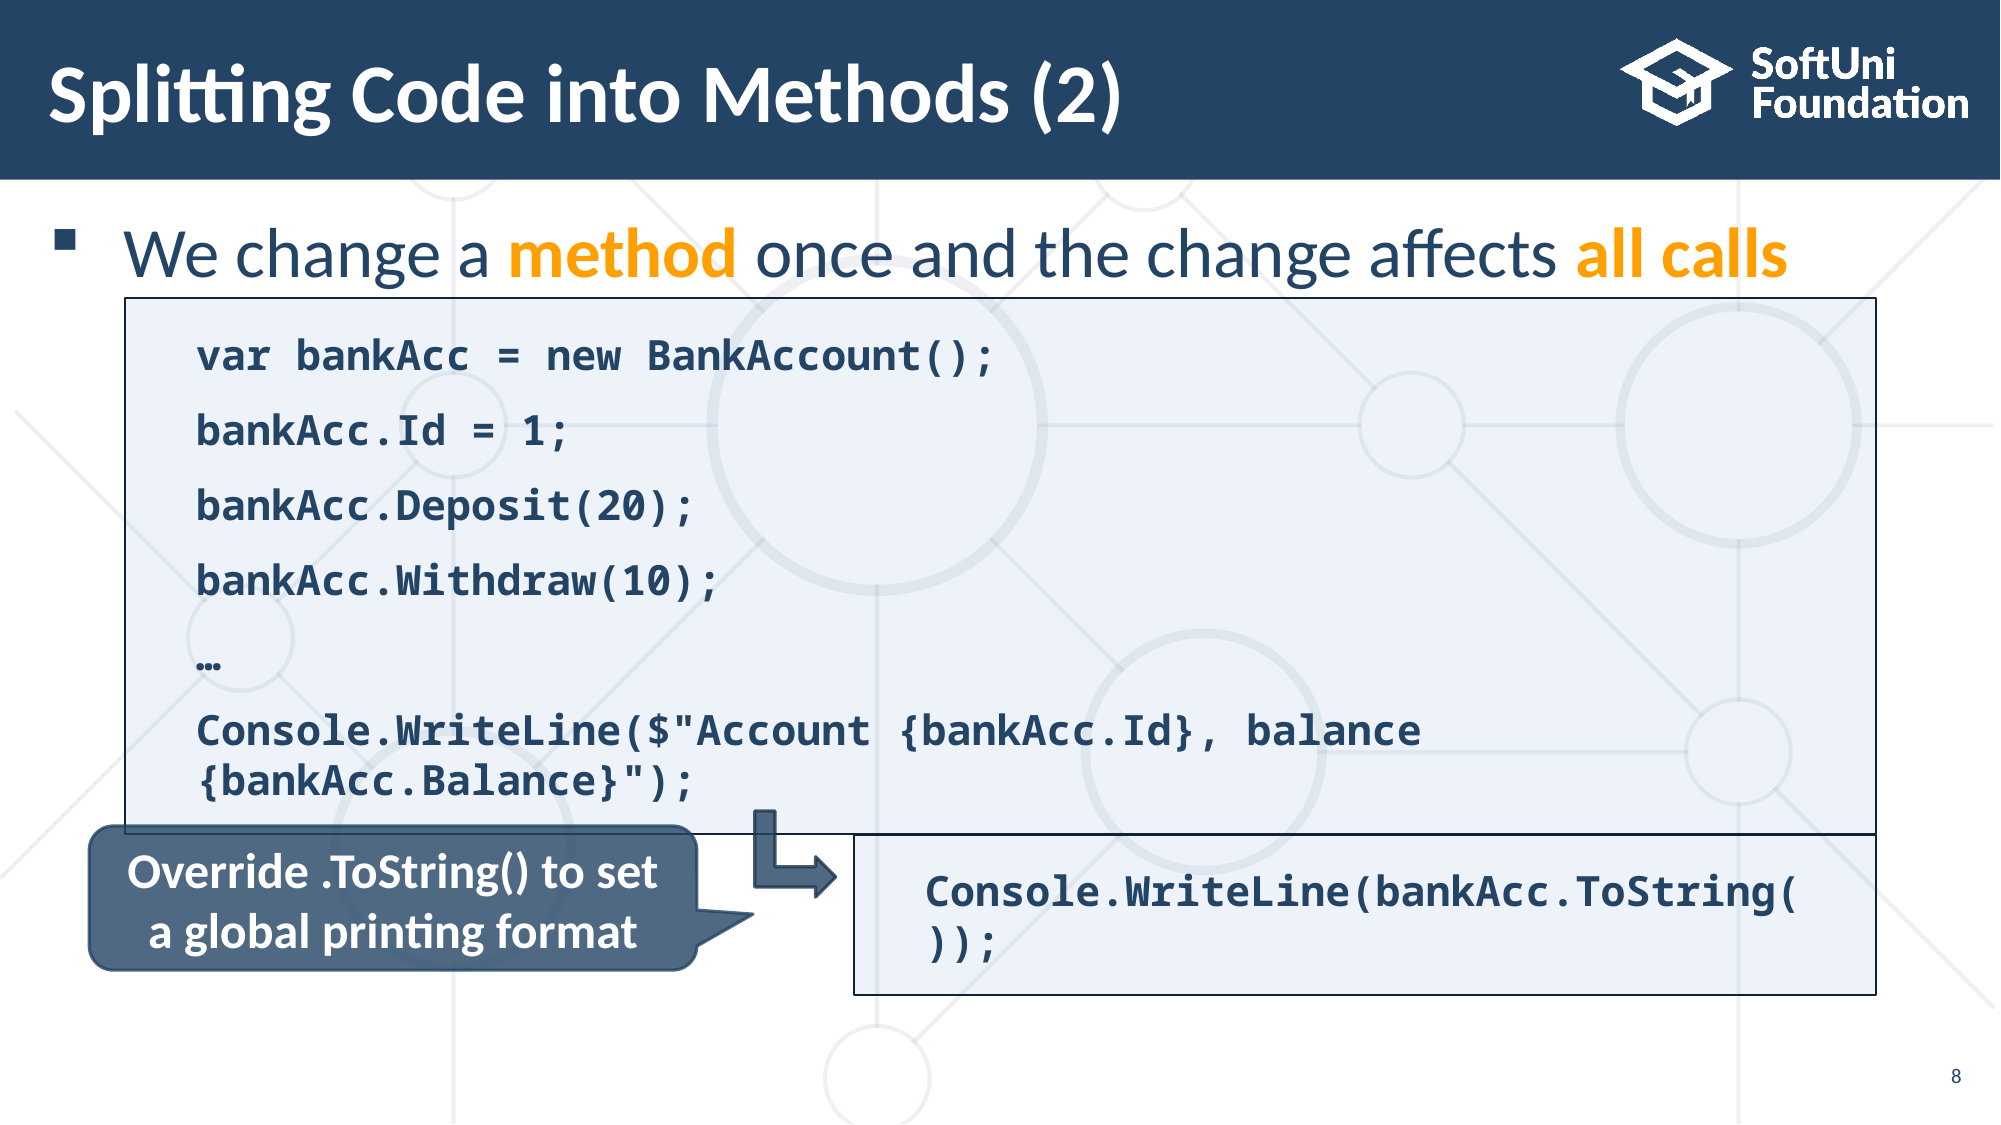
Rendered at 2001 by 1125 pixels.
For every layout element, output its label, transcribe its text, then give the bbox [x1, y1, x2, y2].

text_box Override .ToString() to set a global printing format [87, 823, 756, 973]
text_box Console.WriteLine(bankAcc.ToString()); [854, 835, 1877, 996]
text_box [752, 808, 838, 900]
picture [1619, 38, 1968, 126]
list We change a method once and the change affects all calls [31, 196, 1970, 1050]
slide_number 8 [1897, 1049, 1968, 1101]
text_box var bankAcc = new BankAccount(); bankAcc.Id = 1; bankAcc.Deposit(20); bankAcc.Withdraw(10); … Console.WriteLine($"Account {bankAcc.Id}, balance {bankAcc.Balance}"); [125, 298, 1876, 834]
title Splitting Code into Methods (2) [31, 16, 1591, 162]
